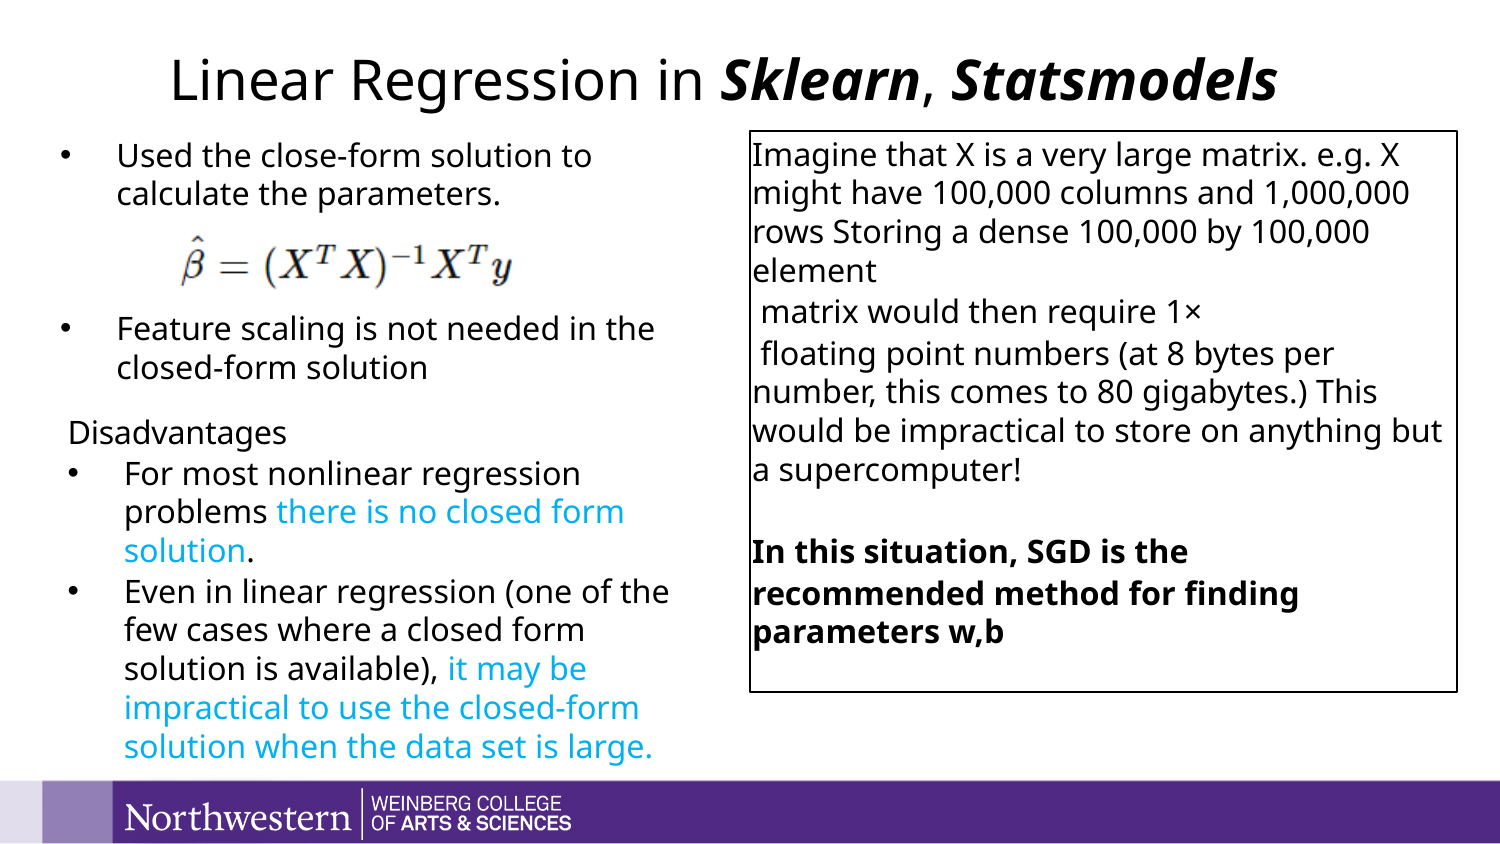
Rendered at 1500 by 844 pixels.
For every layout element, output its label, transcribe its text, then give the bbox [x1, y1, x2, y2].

picture [751, 132, 1456, 691]
picture [1018, 186, 1028, 202]
picture [795, 189, 804, 202]
picture [909, 189, 918, 194]
picture [0, 0, 1500, 844]
picture [1313, 186, 1323, 202]
picture [1201, 196, 1210, 202]
picture [972, 186, 982, 202]
picture [999, 186, 1009, 202]
title Linear Regression in Sklearn, Statsmodels [0, 21, 1331, 186]
picture [1036, 186, 1046, 202]
text_box Feature scaling is not needed in the closed-form solution [43, 301, 681, 394]
picture [1240, 189, 1249, 202]
text_box Disadvantages For most nonlinear regression problems there is no closed form solution. Even in linear regression (one of the few cases where a closed form solution is available), it may be impractical to use the closed-form solution when the data set is large. [62, 409, 716, 765]
text_box Used the close-form solution to calculate the parameters. [43, 127, 681, 259]
picture [1294, 186, 1304, 202]
picture [1331, 183, 1341, 202]
picture [1080, 189, 1090, 202]
picture [954, 186, 964, 202]
picture [874, 196, 883, 202]
